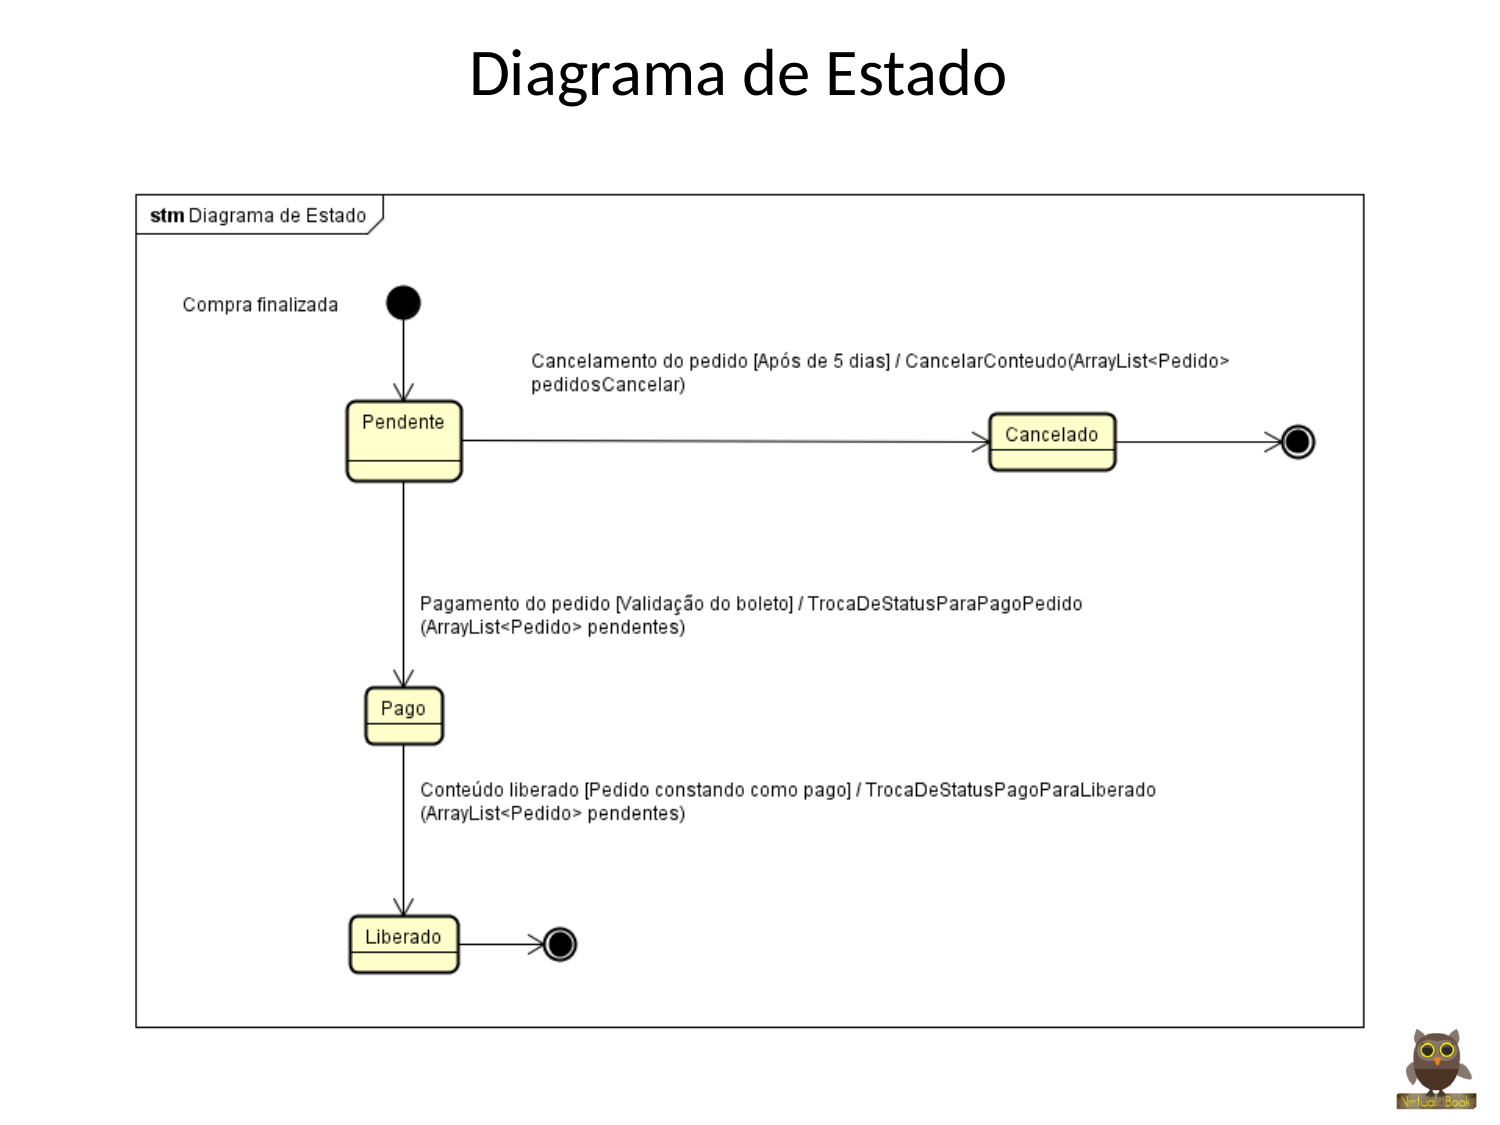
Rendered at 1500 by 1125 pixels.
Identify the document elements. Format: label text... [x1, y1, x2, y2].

picture [134, 188, 1368, 1030]
picture [1369, 1014, 1500, 1125]
text_box Diagrama de Estado [63, 0, 1414, 163]
